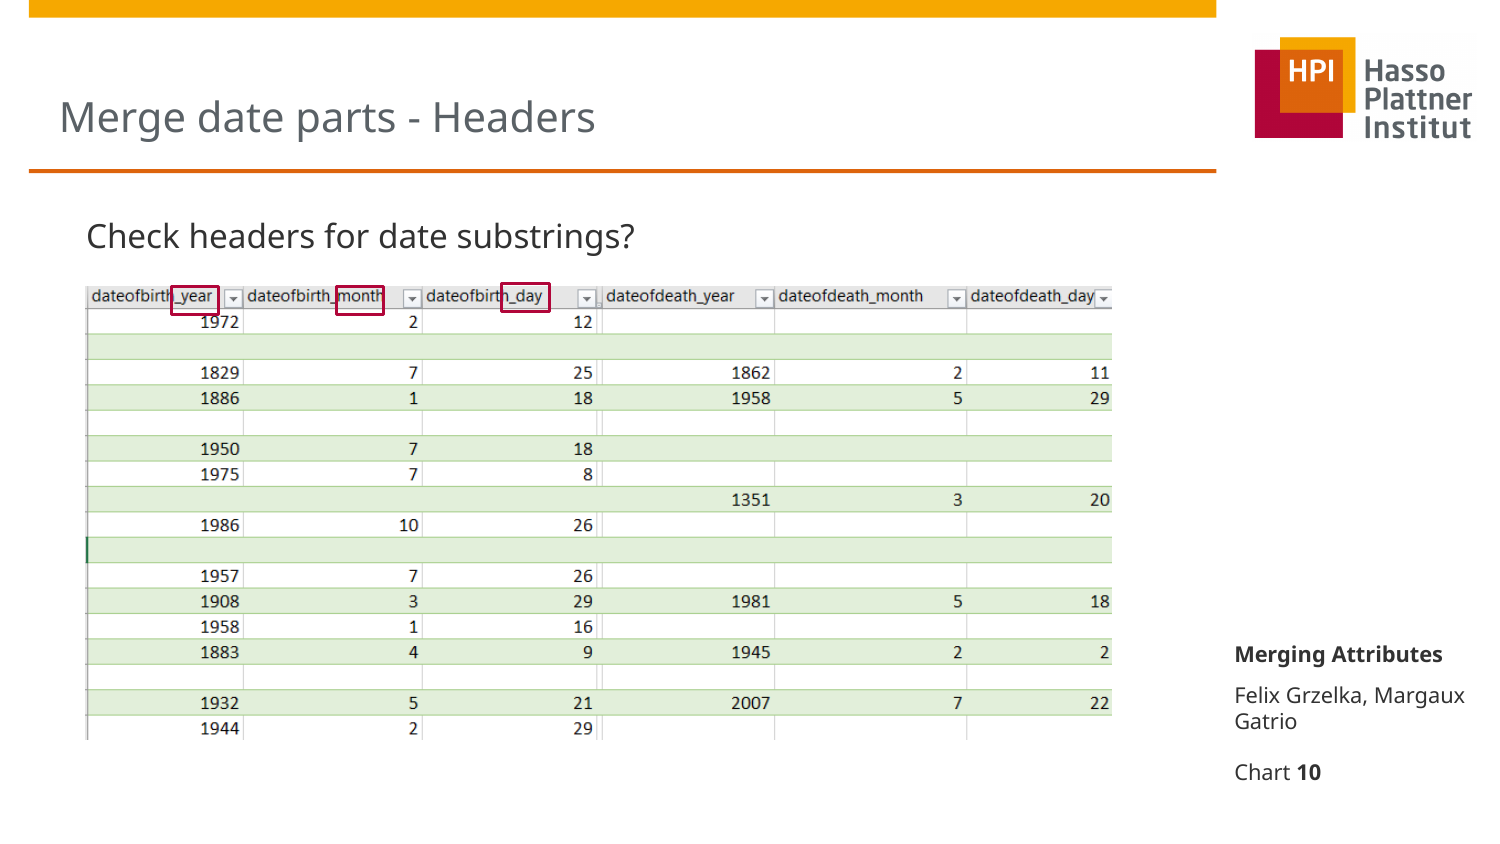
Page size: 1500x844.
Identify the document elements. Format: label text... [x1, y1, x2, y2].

picture [1252, 33, 1477, 142]
slide_number Felix Grzelka, Margaux Gatrio [1216, 681, 1471, 758]
slide_number Chart 10 [1216, 758, 1471, 788]
title Merge date parts - Headers [58, 17, 1187, 170]
picture [85, 286, 1112, 741]
list Check headers for date substrings? [85, 203, 1187, 788]
footer Merging Attributes [1216, 584, 1471, 670]
